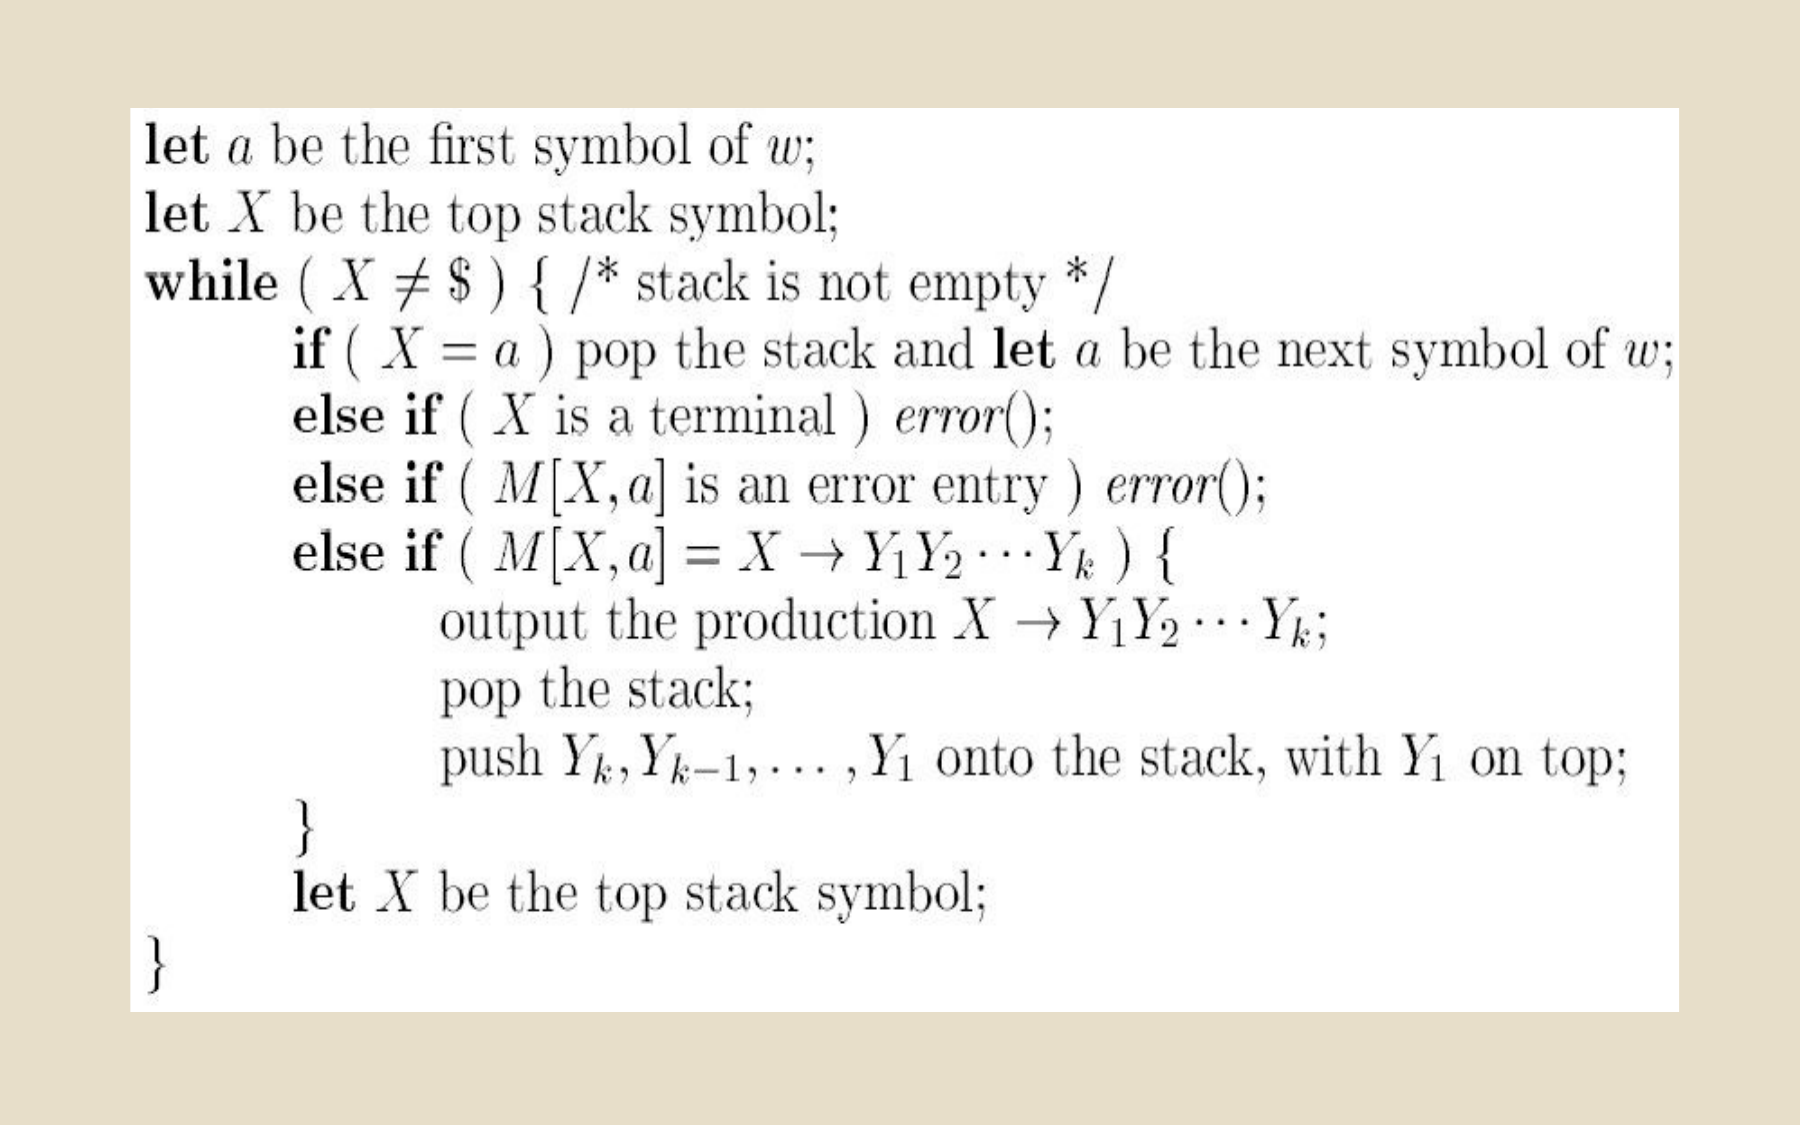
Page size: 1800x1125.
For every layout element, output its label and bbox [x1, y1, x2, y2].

text_box [130, 108, 1680, 1012]
